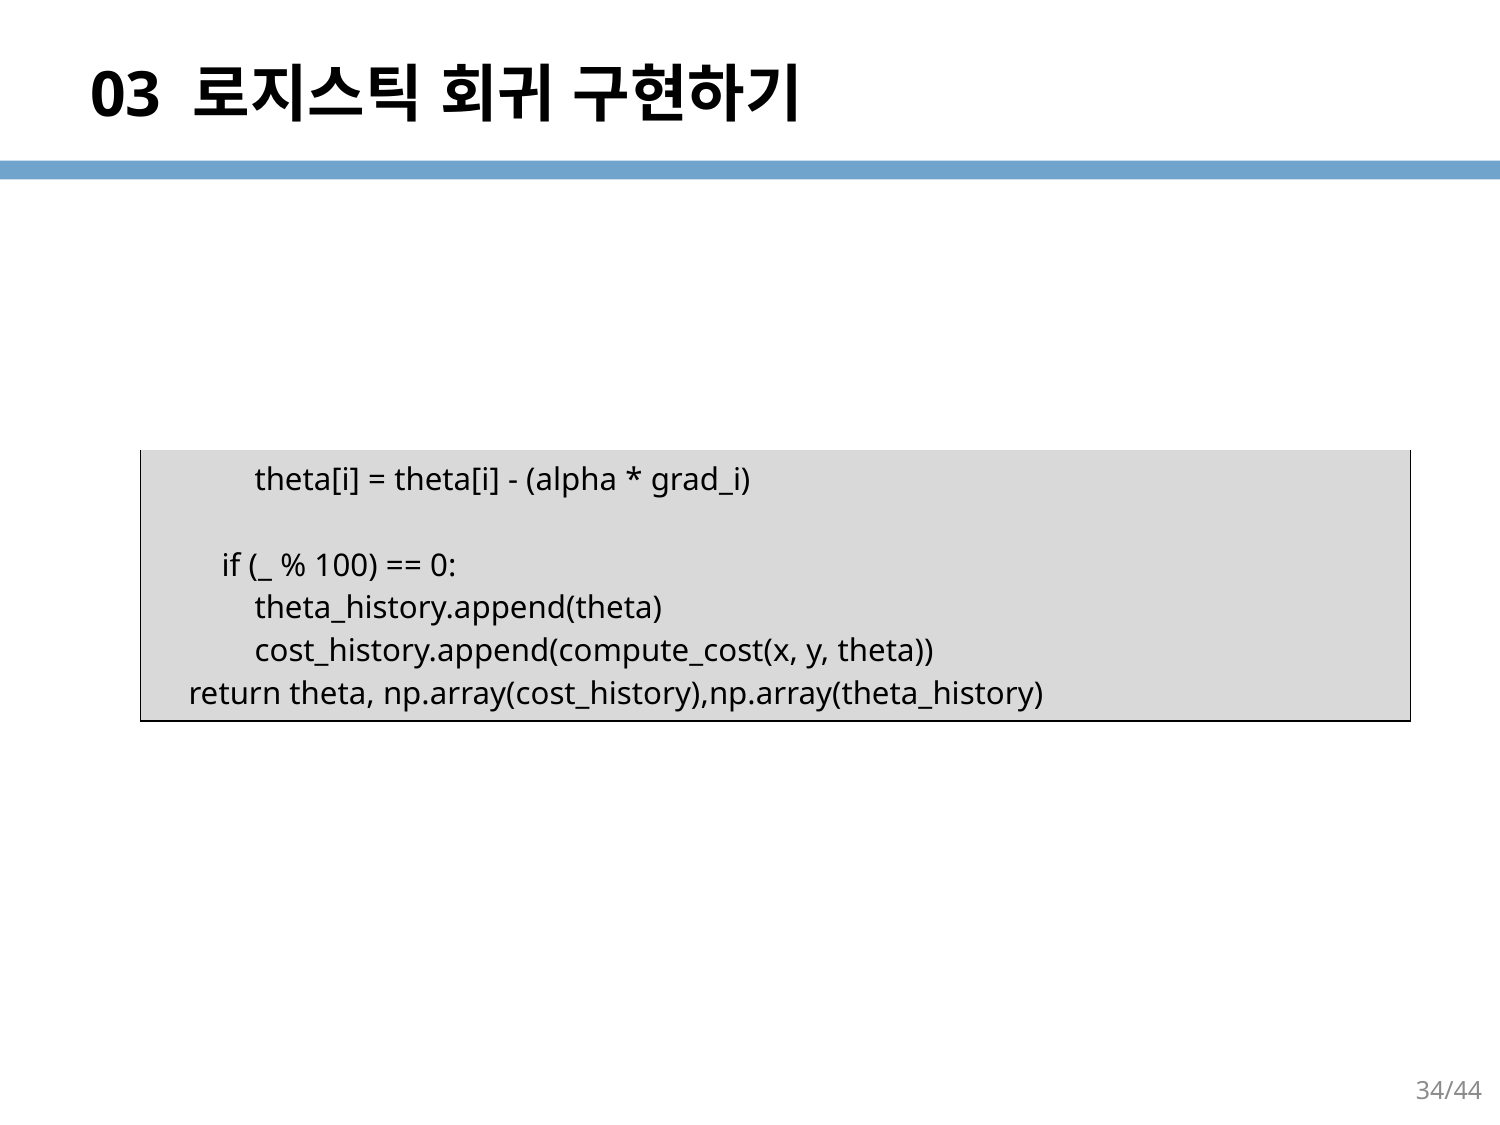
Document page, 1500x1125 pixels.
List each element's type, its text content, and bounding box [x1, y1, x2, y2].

table_header theta[i] = theta[i] - (alpha * grad_i) if (_ % 100) == 0: theta_history.append(theta) cost_history.append(compute_cost(x, y, theta)) return theta, np.array(cost_history),np.array(theta_history) [141, 450, 1410, 720]
title 03 로지스틱 회귀 구현하기 [75, 45, 1250, 139]
slide_number 34/44 [1147, 1061, 1497, 1122]
